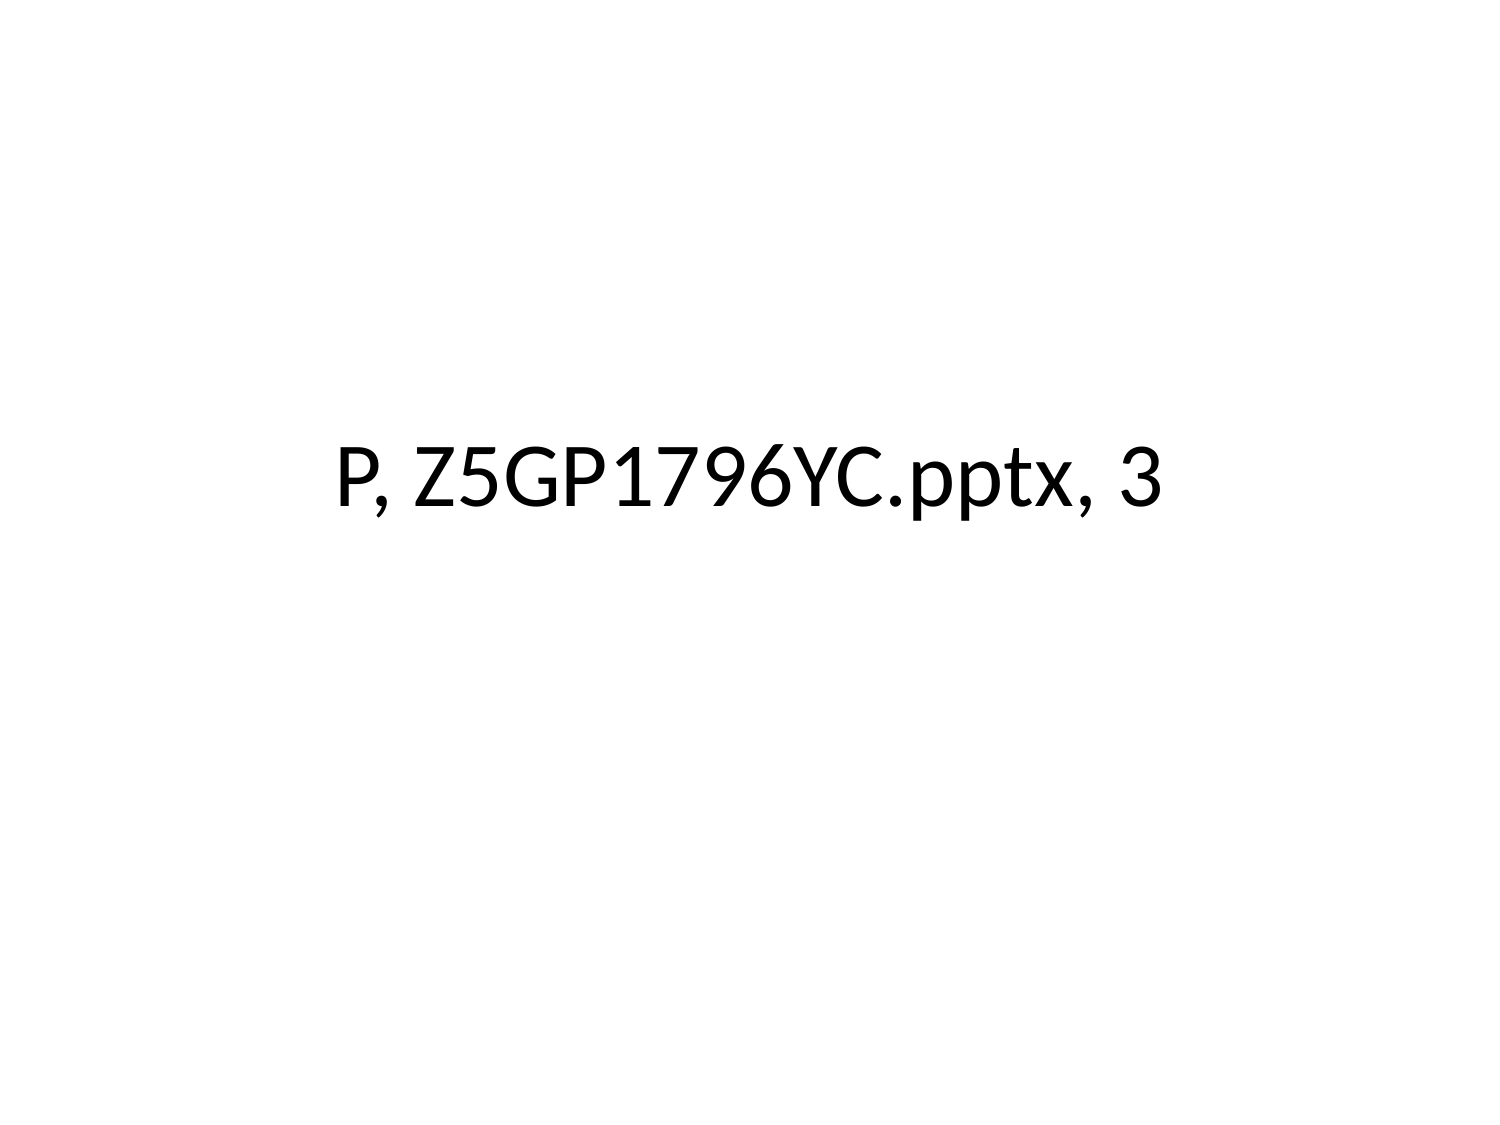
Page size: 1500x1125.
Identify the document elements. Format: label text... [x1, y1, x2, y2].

title P, Z5GP1796YC.pptx, 3 [112, 349, 1388, 591]
